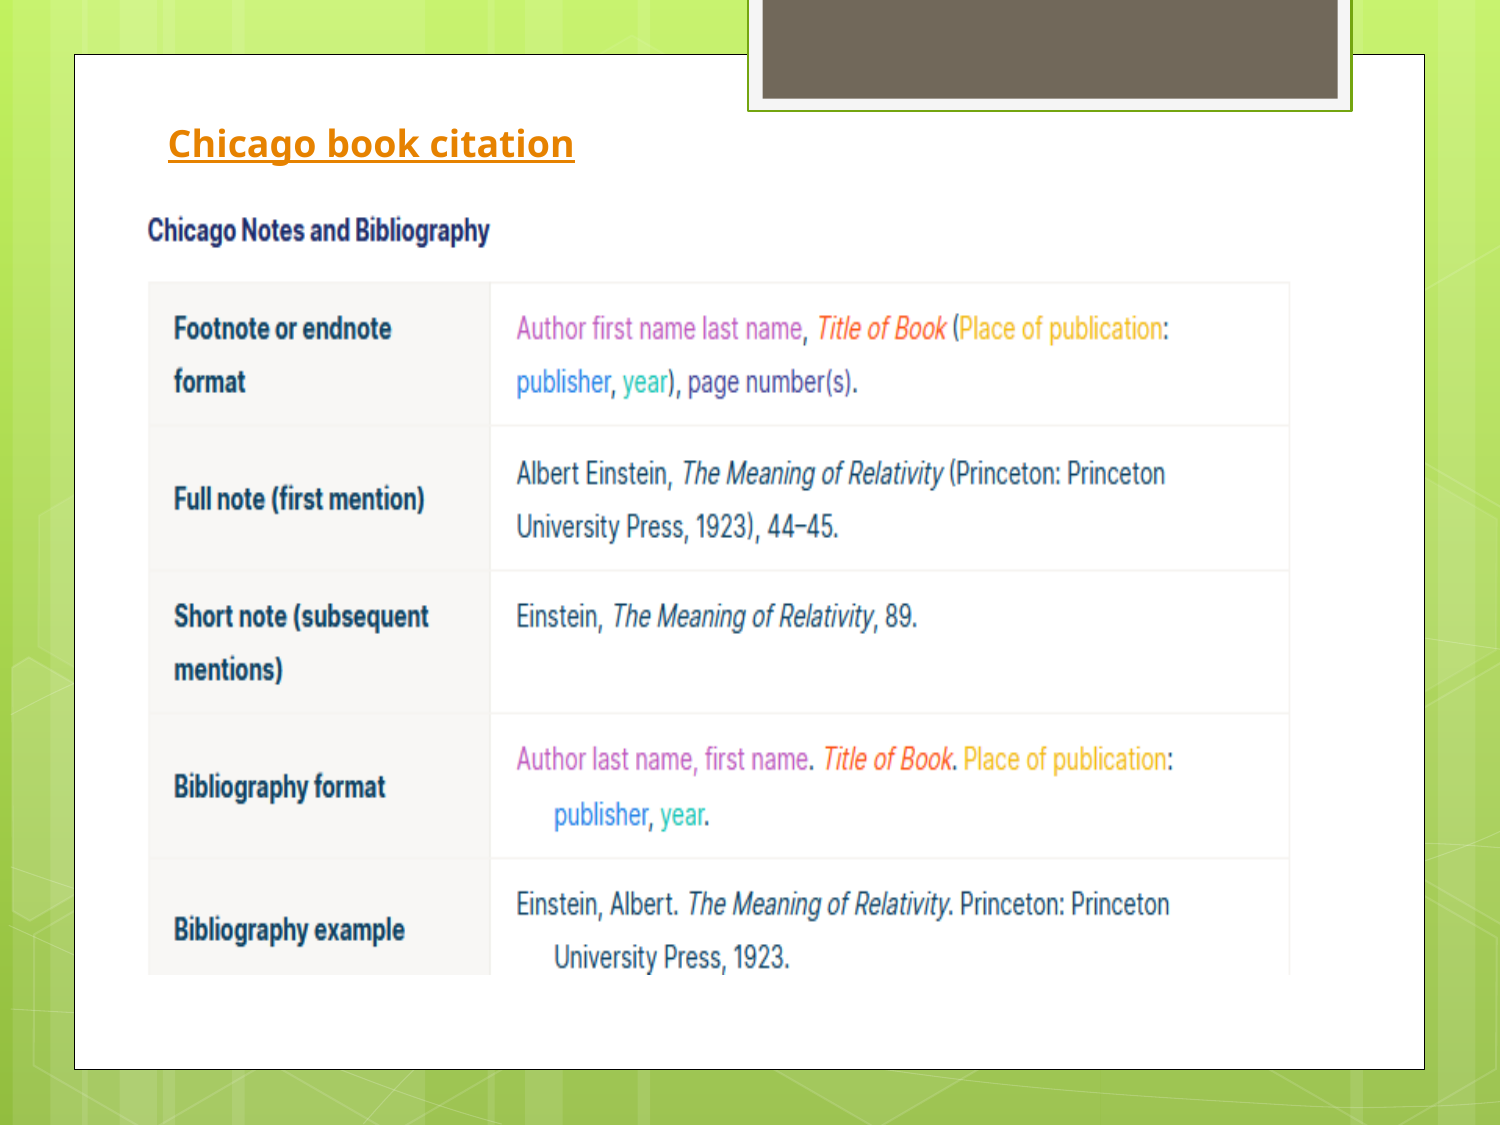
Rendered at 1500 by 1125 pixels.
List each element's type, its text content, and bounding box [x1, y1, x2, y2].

text_box Chicago book citation [152, 112, 591, 179]
picture [125, 199, 1375, 976]
